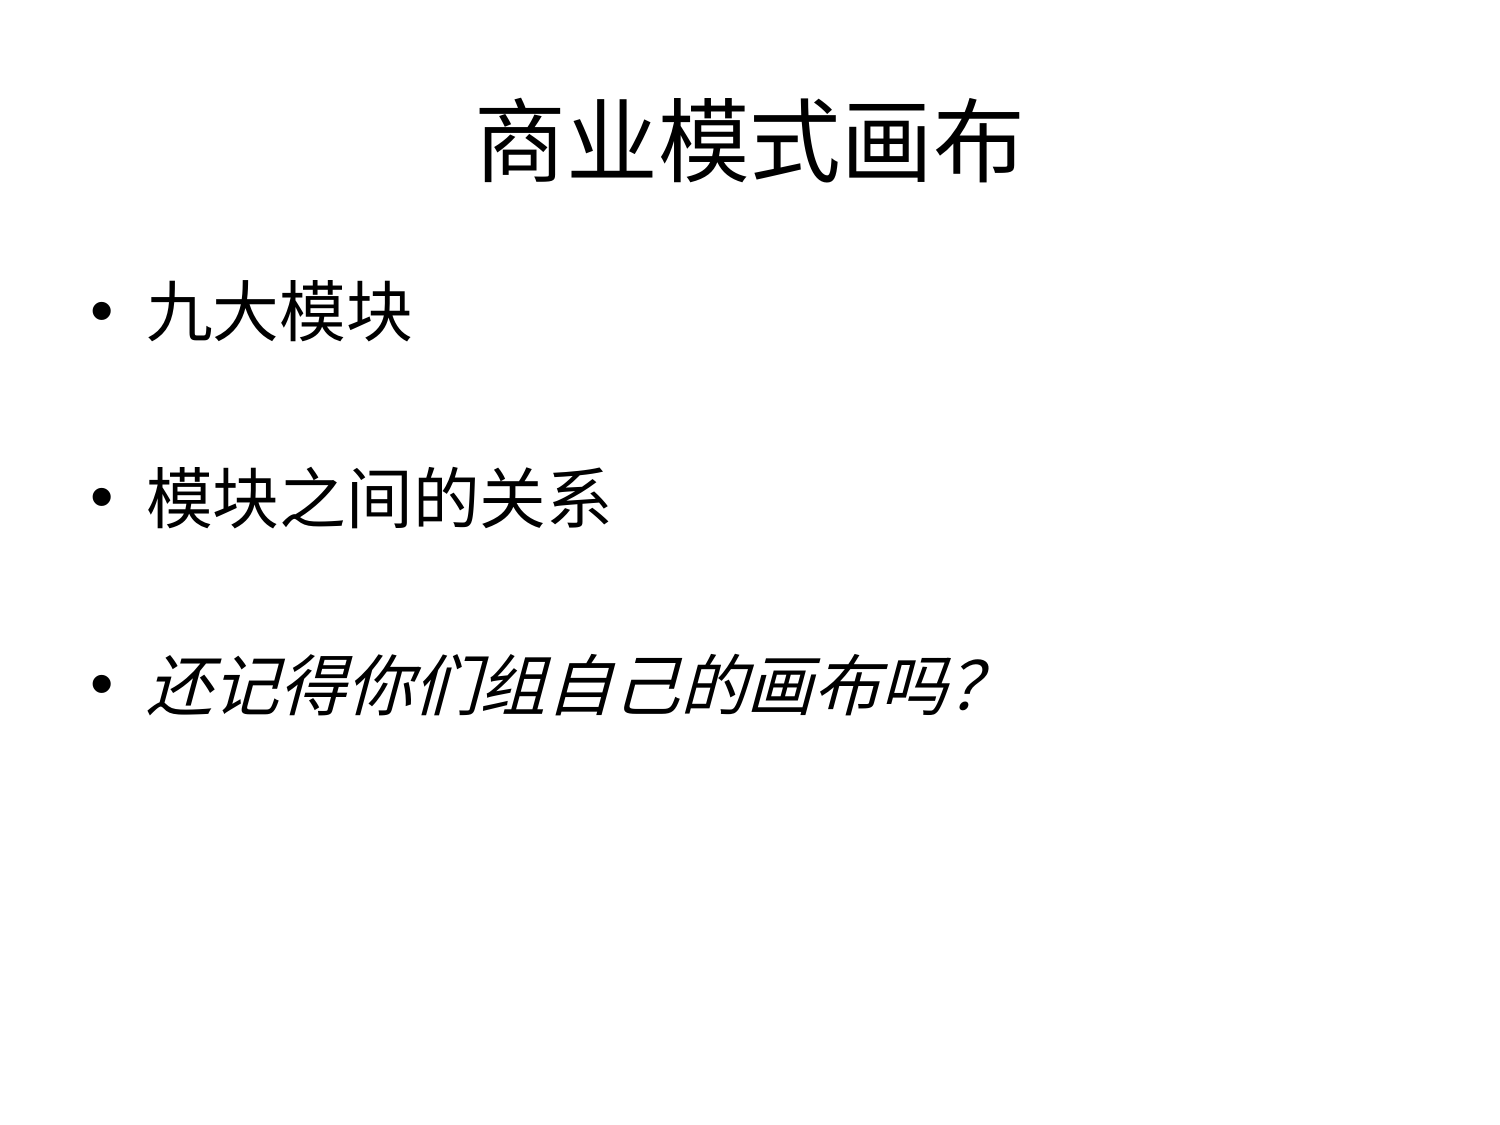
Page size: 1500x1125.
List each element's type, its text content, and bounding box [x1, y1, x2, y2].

list 九大模块 模块之间的关系 还记得你们组自己的画布吗？ [75, 262, 1425, 1005]
title 商业模式画布 [75, 45, 1425, 233]
